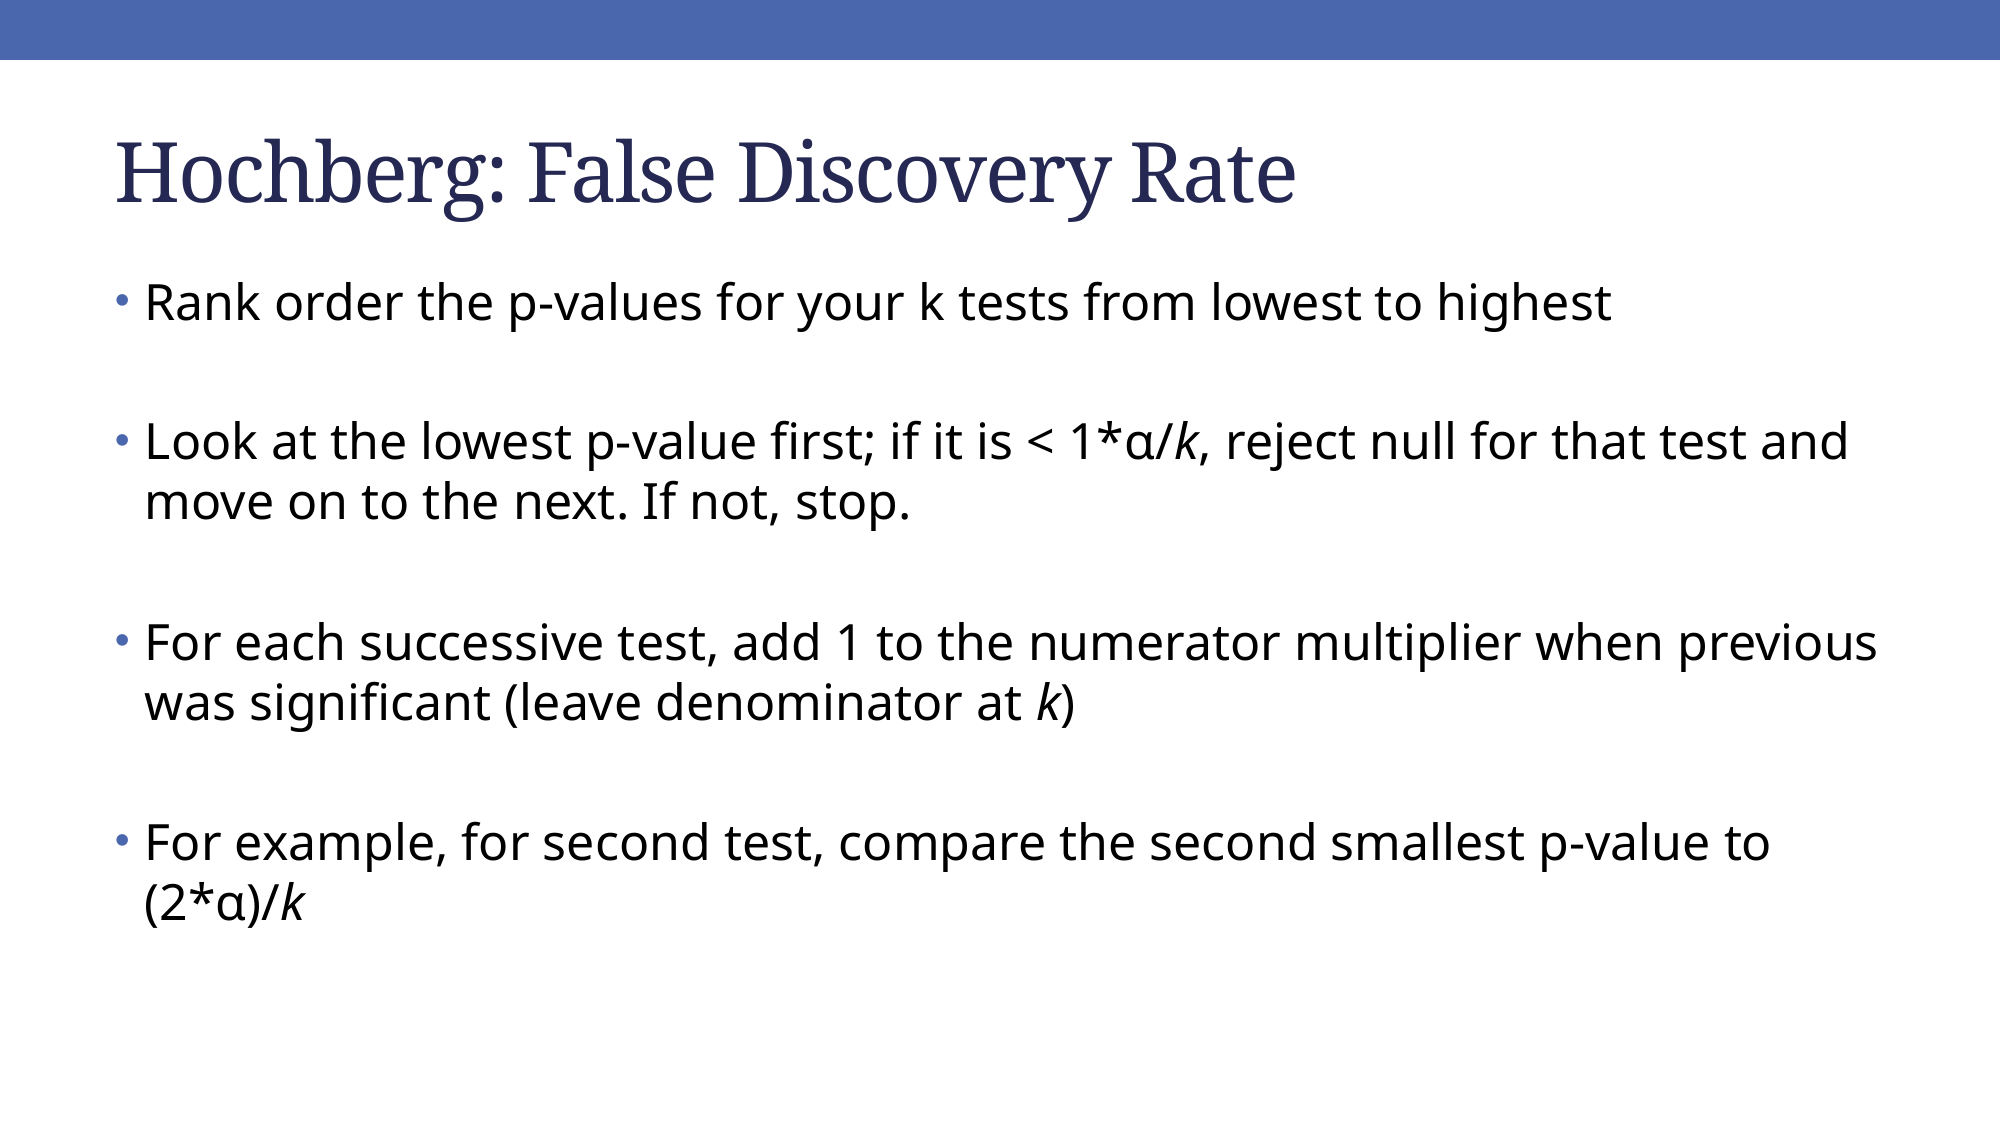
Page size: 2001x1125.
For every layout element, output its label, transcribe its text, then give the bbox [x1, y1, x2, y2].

list Rank order the p-values for your k tests from lowest to highest Look at the lowest p-value first; if it is < 1*α/k, reject null for that test and move on to the next. If not, stop. For each successive test, add 1 to the numerator multiplier when previous was significant (leave denominator at k) For example, for second test, compare the second smallest p-value to (2*α)/k [99, 262, 1900, 1063]
title Hochberg: False Discovery Rate [99, 87, 1900, 250]
